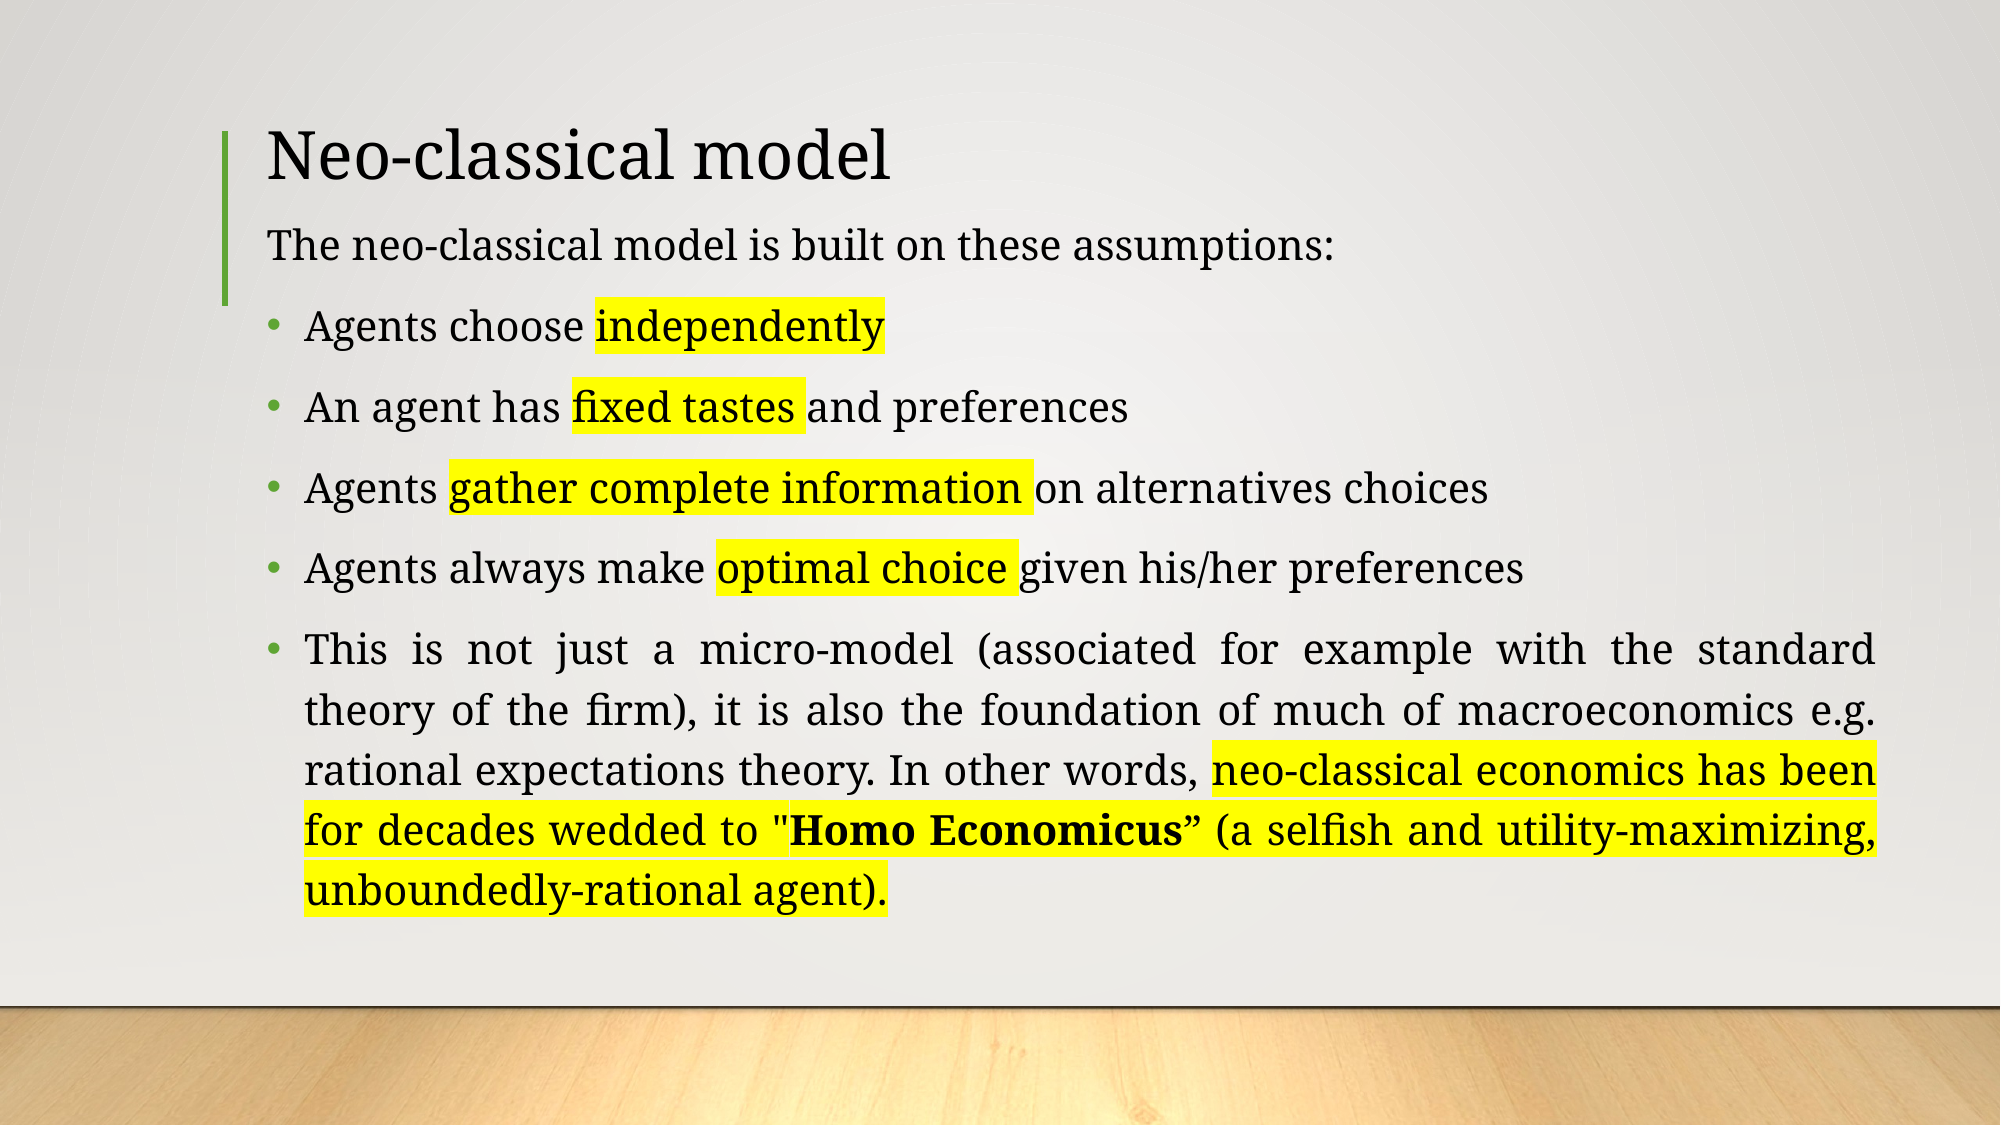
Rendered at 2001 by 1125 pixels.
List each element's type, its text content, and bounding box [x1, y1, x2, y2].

list The neo-classical model is built on these assumptions: Agents choose independently An agent has fixed tastes and preferences Agents gather complete information on alternatives choices Agents always make optimal choice given his/her preferences This is not just a micro-model (associated for example with the standard theory of the firm), it is also the foundation of much of macroeconomics e.g. rational expectations theory. In other words, neo-classical economics has been for decades wedded to "Homo Economicus” (a selfish and utility-maximizing, unboundedly-rational agent). [251, 201, 1892, 954]
picture [0, 1006, 2000, 1125]
title Neo-classical model [251, 28, 1814, 201]
